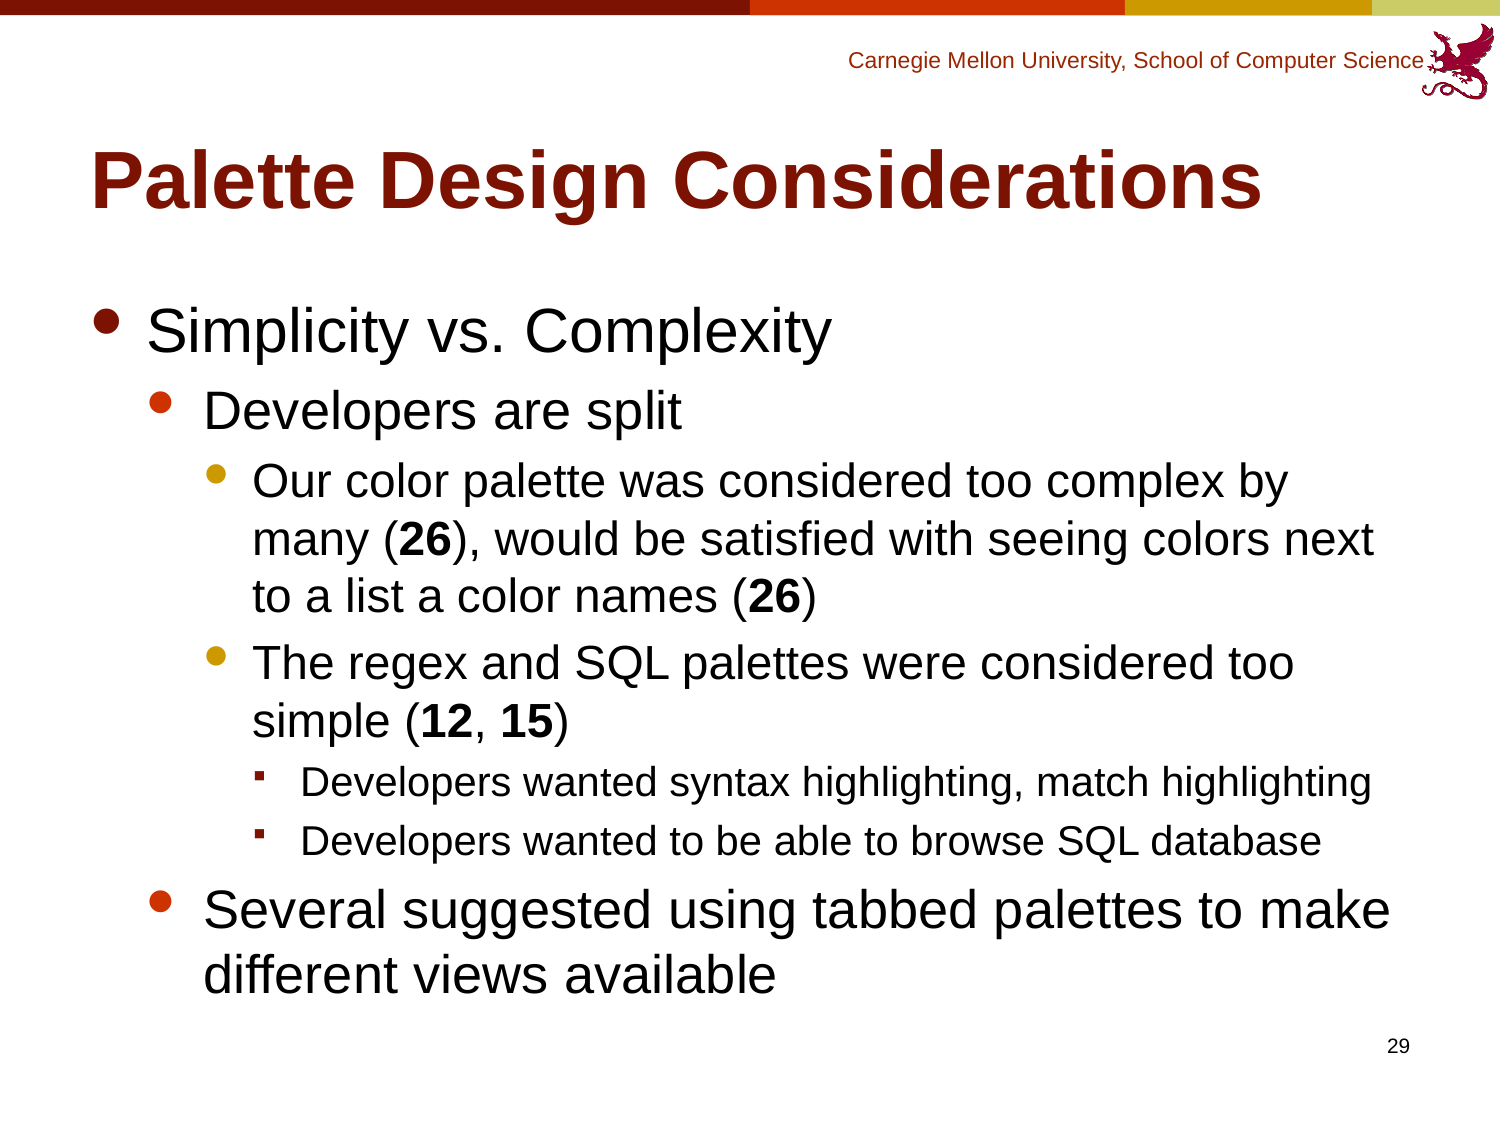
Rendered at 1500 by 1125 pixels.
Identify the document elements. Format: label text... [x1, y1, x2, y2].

list Simplicity vs. Complexity Developers are split Our color palette was considered too complex by many (26), would be satisfied with seeing colors next to a list a color names (26) The regex and SQL palettes were considered too simple (12, 15) Developers wanted syntax highlighting, match highlighting Developers wanted to be able to browse SQL database Several suggested using tabbed palettes to make different views available [74, 281, 1426, 1006]
slide_number 29 [1074, 1024, 1426, 1101]
title Palette Design Considerations [74, 19, 1313, 233]
picture [1421, 23, 1495, 100]
